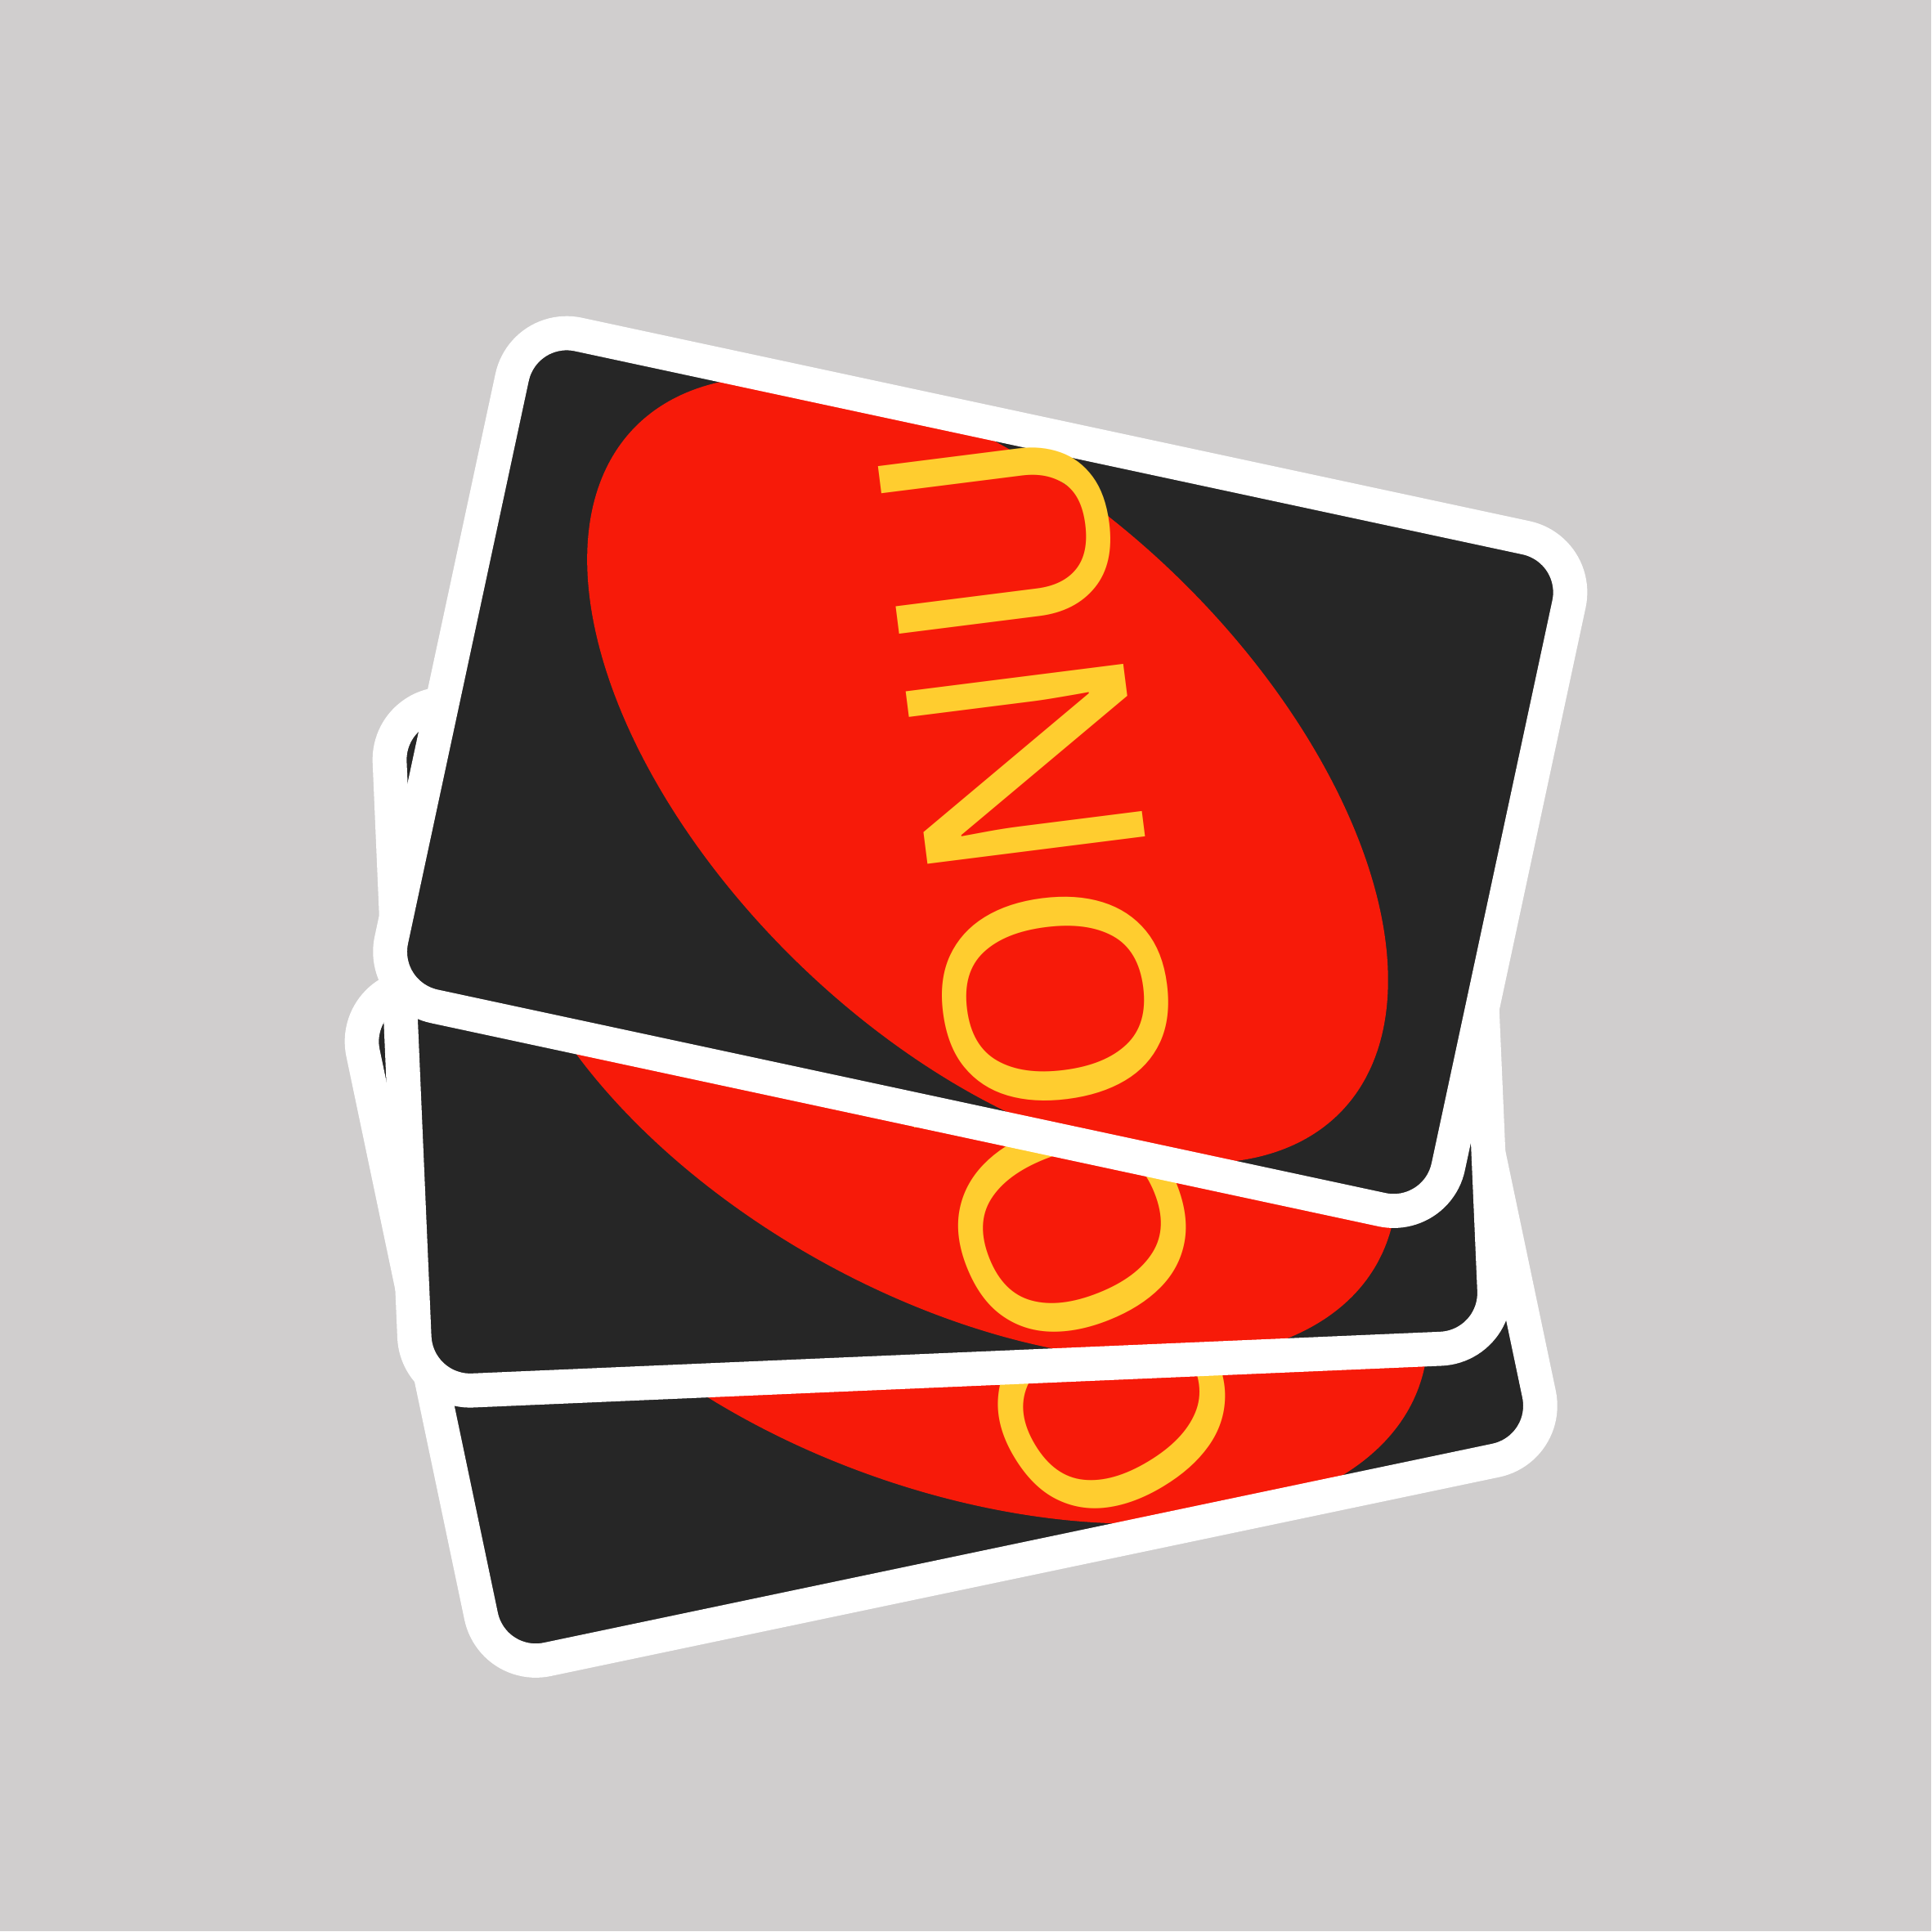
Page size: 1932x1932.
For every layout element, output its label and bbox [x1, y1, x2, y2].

text_box [366, 325, 1565, 1607]
